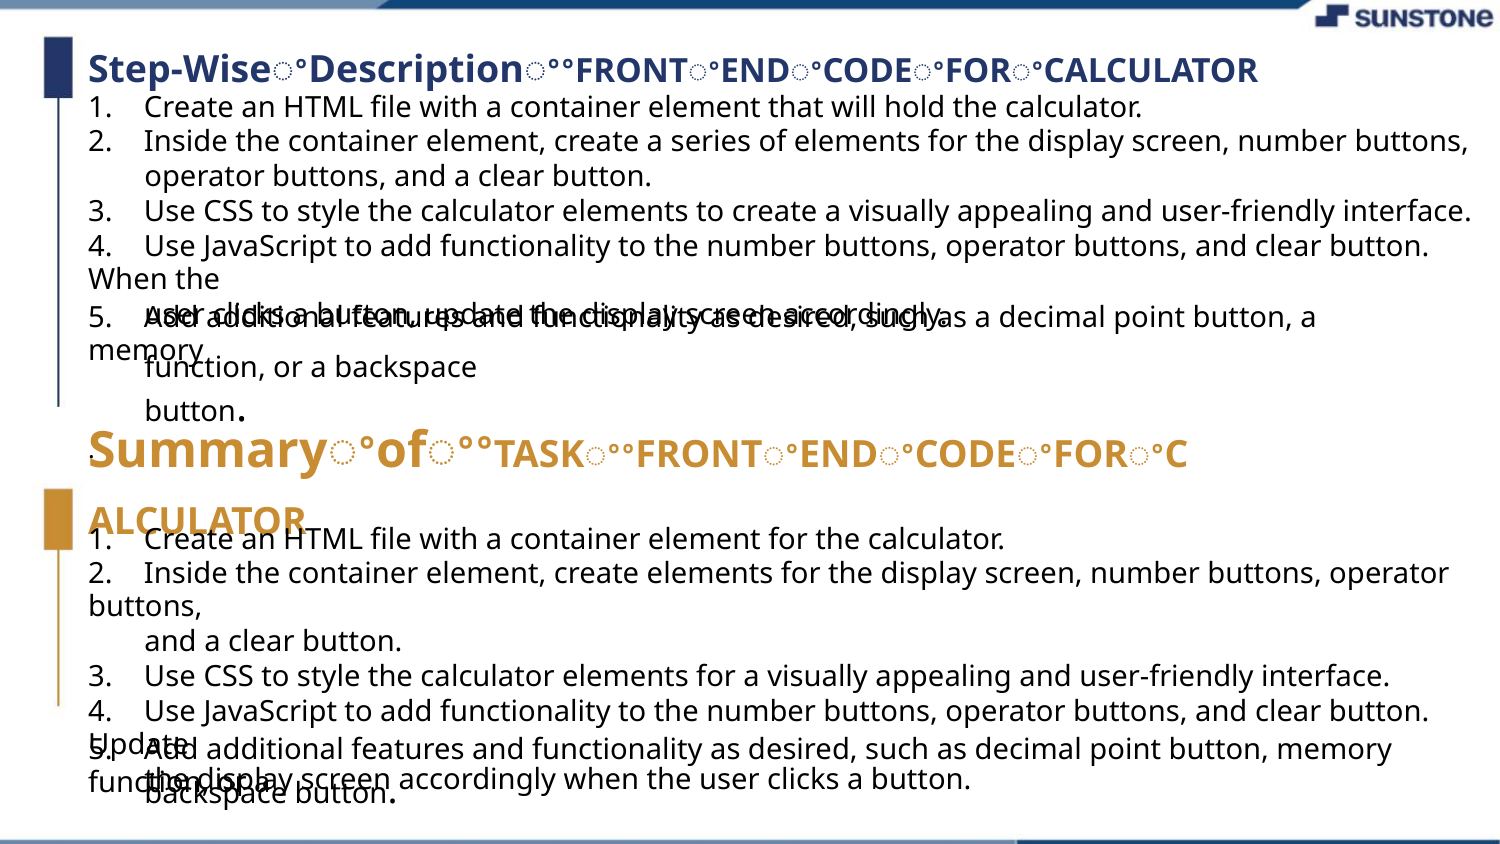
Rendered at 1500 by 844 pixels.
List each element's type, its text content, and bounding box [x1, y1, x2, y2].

text_box function, or a backspace button. [144, 336, 585, 412]
text_box [0, 0, 1500, 844]
text_box 5. Add additional features and functionality as desired, such as decimal point button, memory function, or a [88, 733, 1500, 799]
text_box . [88, 435, 121, 464]
text_box Step-WiseꢀDescriptionꢀꢀFRONTꢀENDꢀCODEꢀFORꢀCALCULATOR 1. Create an HTML file with a container element that will hold the calculator. 2. Inside the container element, create a series of elements for the display screen, number buttons, operator buttons, and a clear button. 3. Use CSS to style the calculator elements to create a visually appealing and user-friendly interface. 4. Use JavaScript to add functionality to the number buttons, operator buttons, and clear button. When the user clicks a button, update the display screen accordingly. [88, 41, 1500, 331]
text_box 1. Create an HTML file with a container element for the calculator. 2. Inside the container element, create elements for the display screen, number buttons, operator buttons, and a clear button. 3. Use CSS to style the calculator elements for a visually appealing and user-friendly interface. 4. Use JavaScript to add functionality to the number buttons, operator buttons, and clear button. Update the display screen accordingly when the user clicks a button. [88, 523, 1500, 733]
text_box 5. Add additional features and functionality as desired, such as a decimal point button, a memory [88, 301, 1385, 367]
text_box backspace button. [144, 768, 408, 811]
text_box SummaryꢀofꢀꢀTASKꢀꢀFRONTꢀENDꢀCODEꢀFORꢀCALCULATOR [88, 412, 1205, 523]
